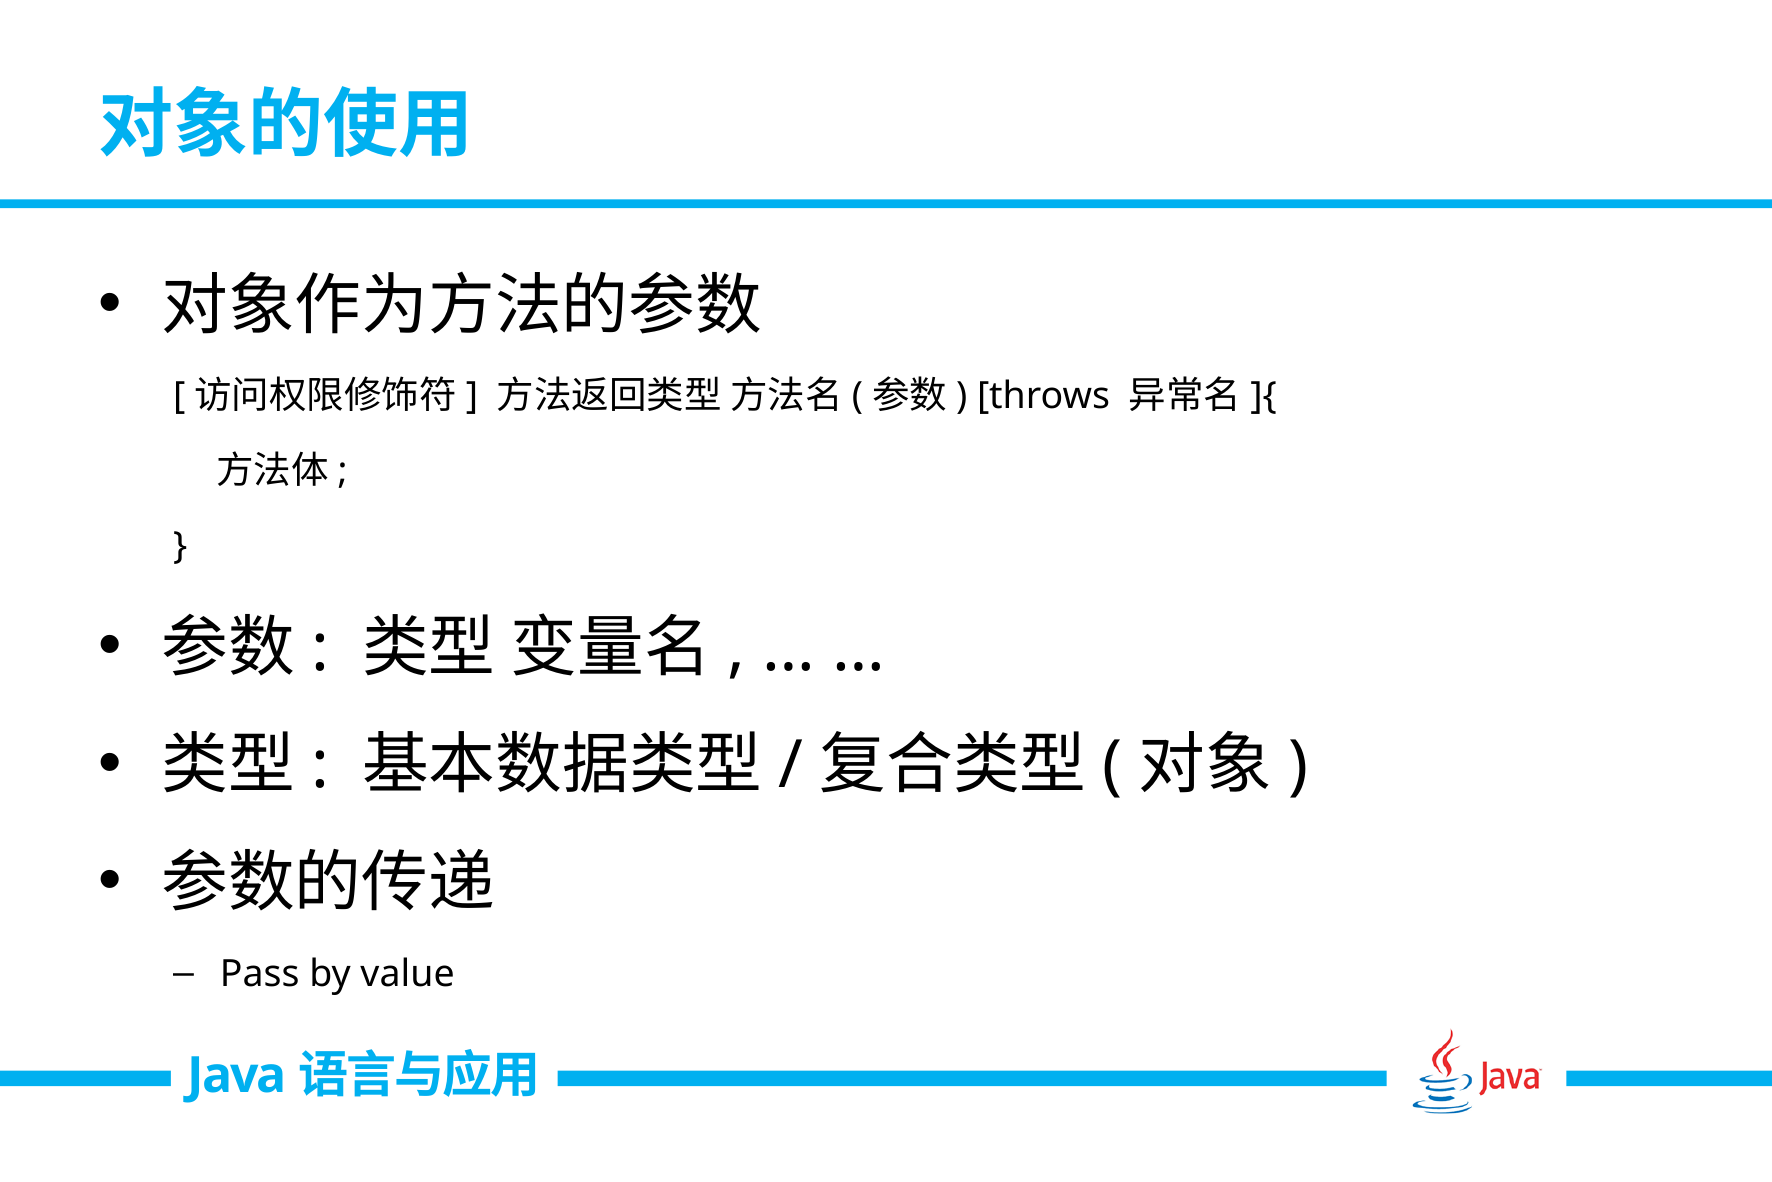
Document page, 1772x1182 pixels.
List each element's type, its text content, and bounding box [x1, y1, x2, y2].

title 对象的使用 [80, 73, 1677, 168]
picture [1386, 1019, 1567, 1094]
slide_number [1269, 1094, 1684, 1158]
list 对象作为方法的参数 [访问权限修饰符] 方法返回类型 方法名(参数) [throws 异常名]{ 方法体; } 参数: 类型 变量名, … … 类型: 基本数据类型/复合类型(对象) 参数的传递 Pass by value [80, 228, 1677, 1009]
